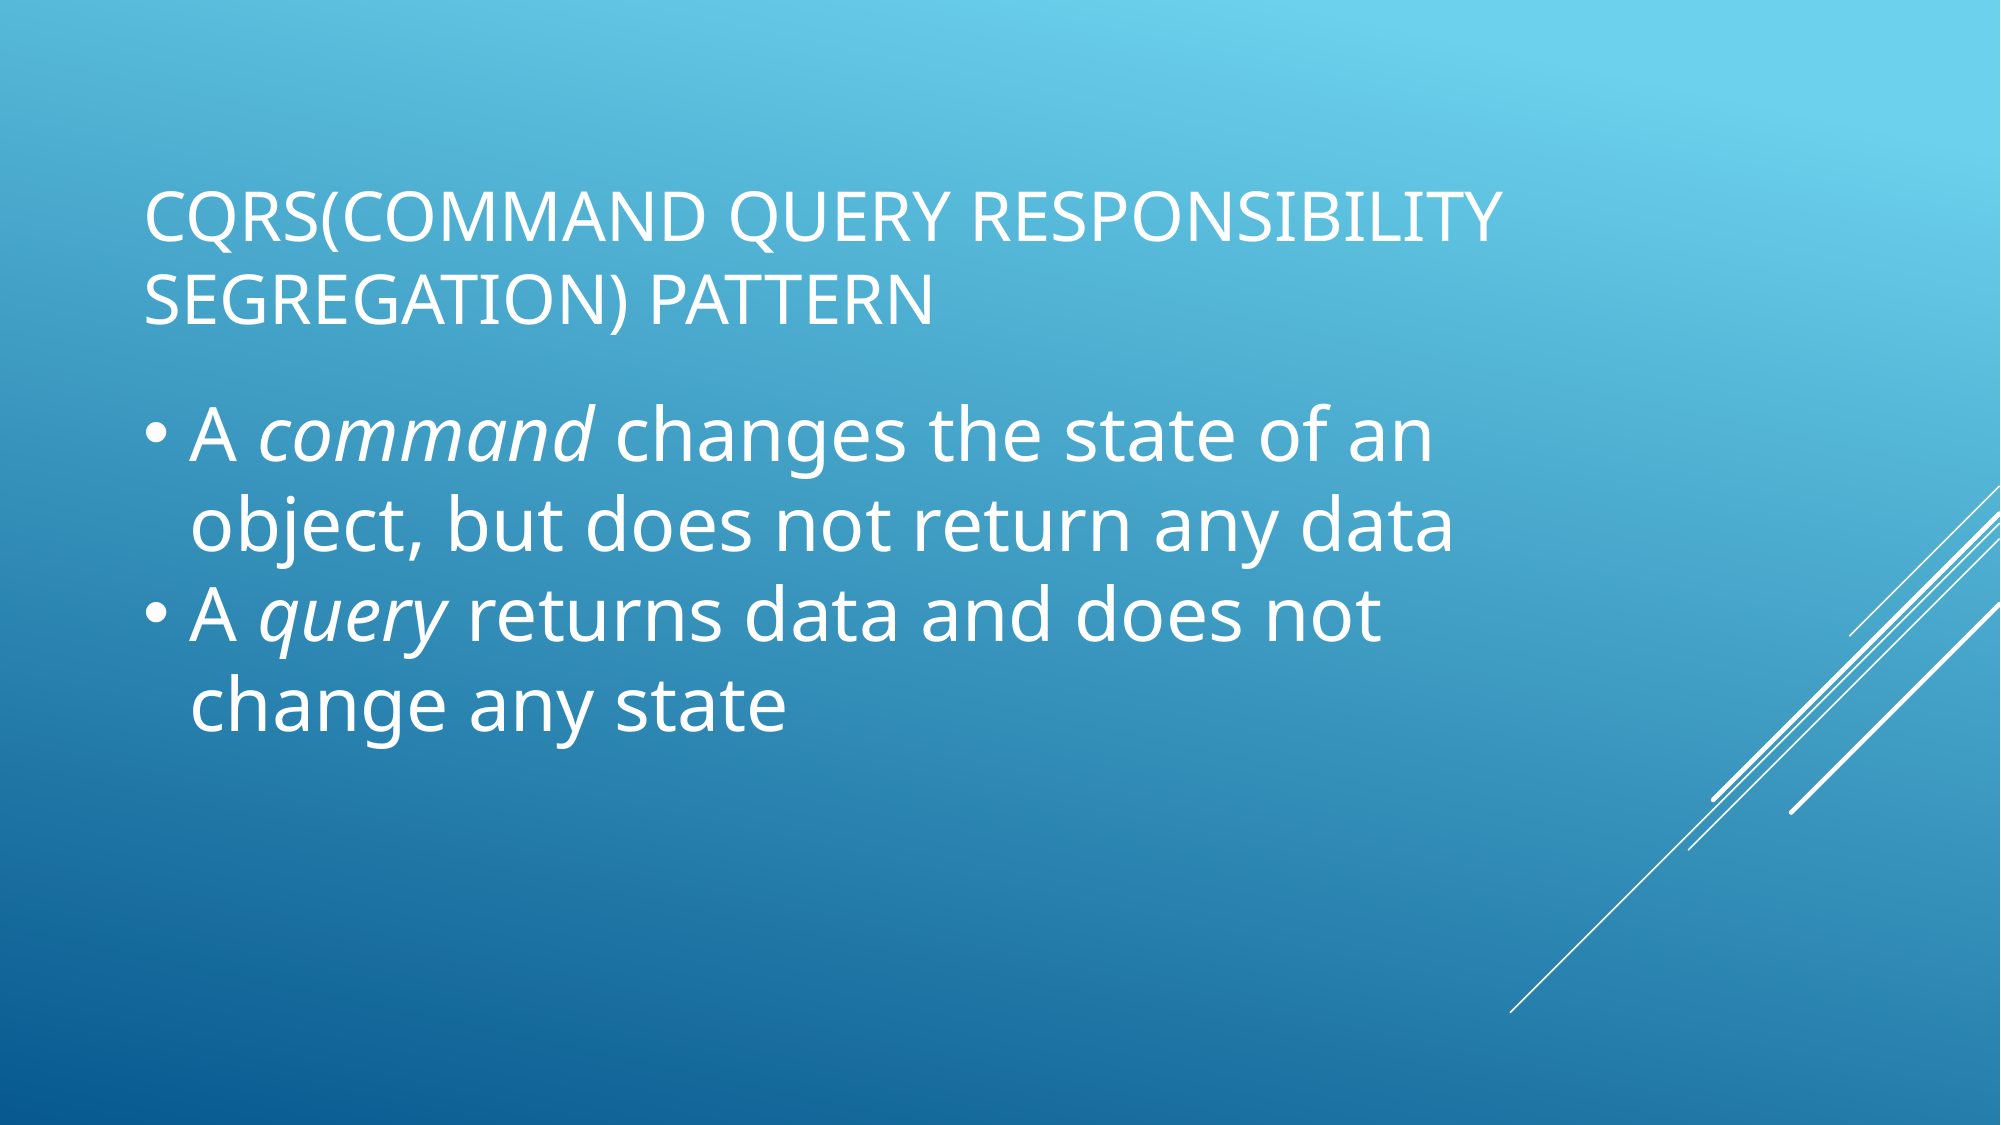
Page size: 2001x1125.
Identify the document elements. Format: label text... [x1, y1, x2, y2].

title CQRS(Command Query Responsibility Segregation) PATTERN [128, 132, 1529, 379]
text_box A command changes the state of an object, but does not return any data A query returns data and does not change any state [128, 379, 1529, 754]
